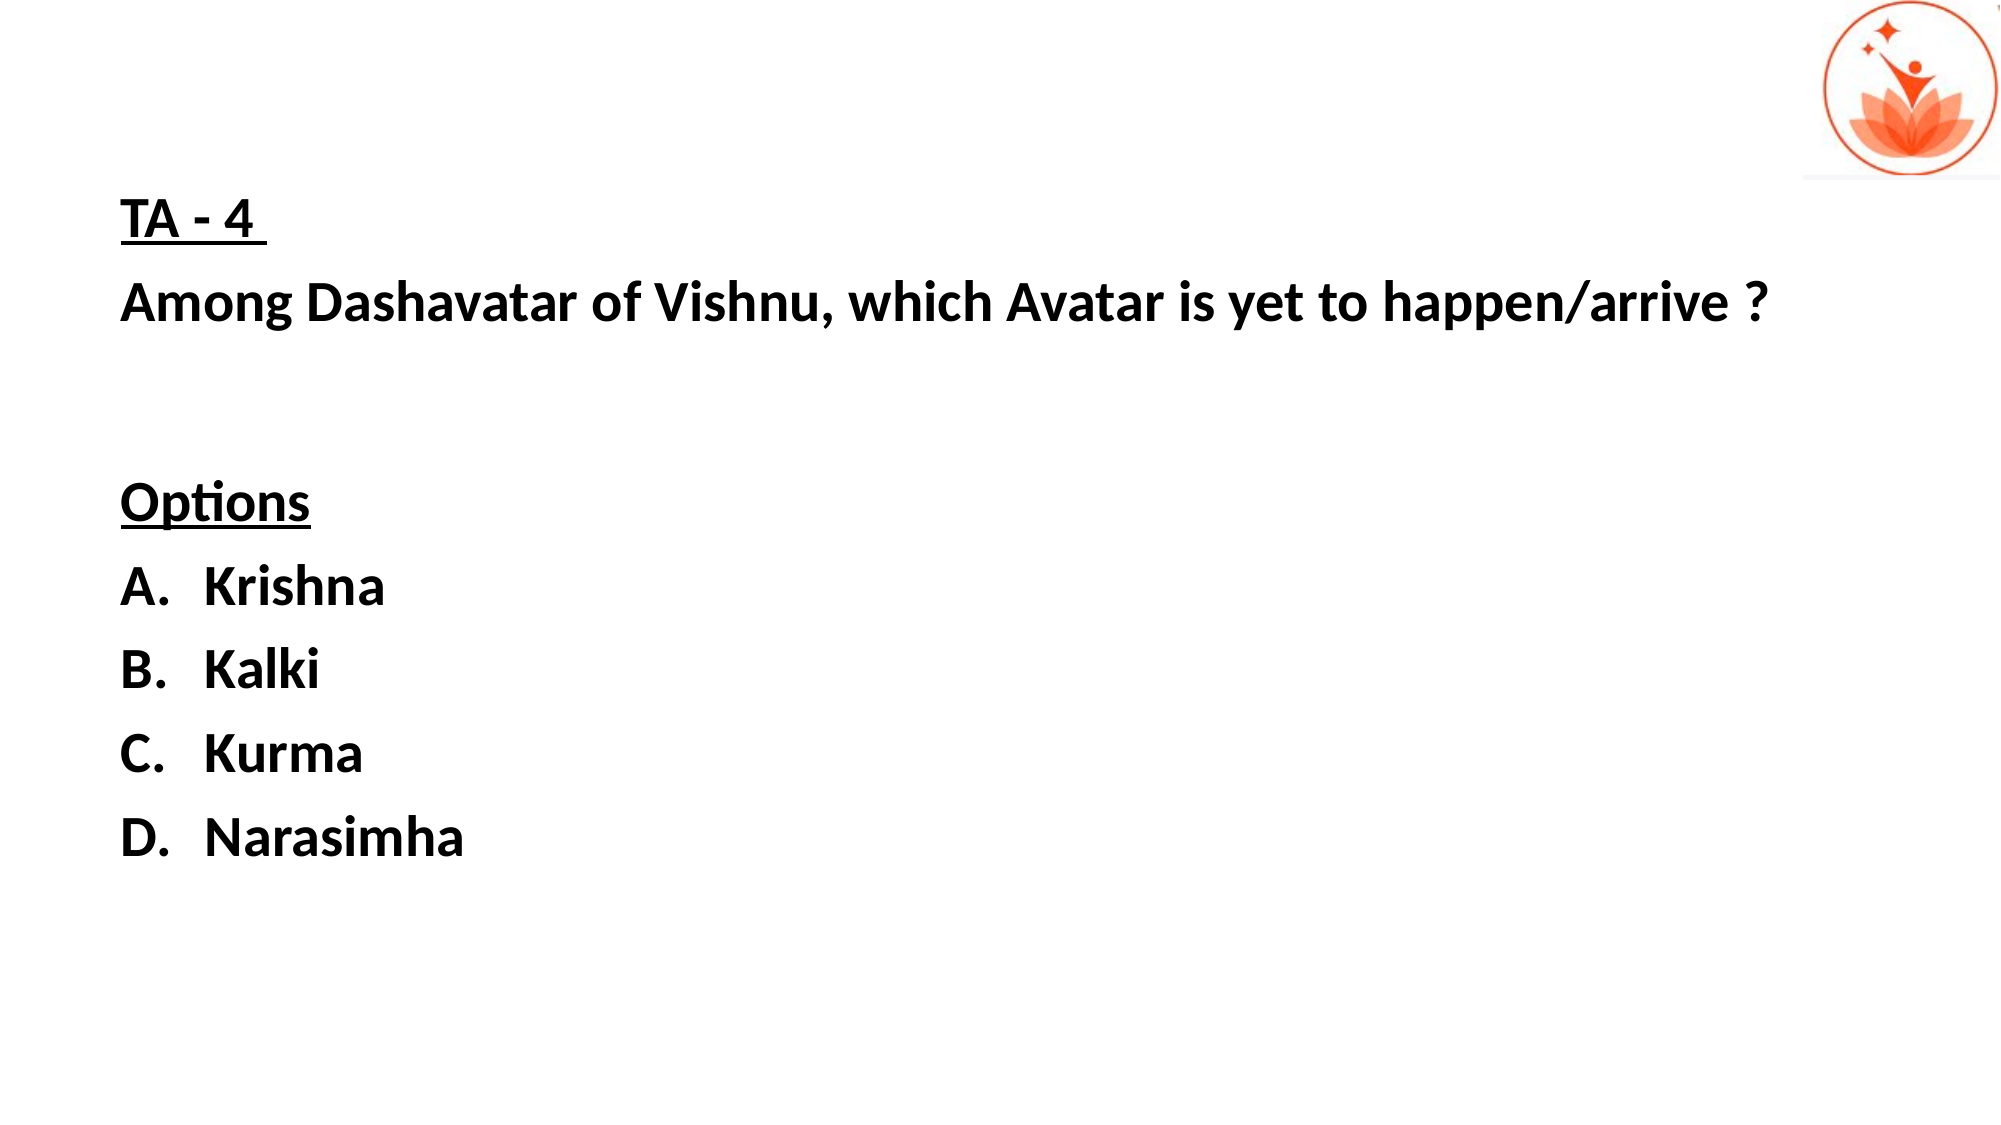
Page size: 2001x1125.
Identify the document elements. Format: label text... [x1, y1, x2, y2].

picture [1803, 0, 2000, 180]
list Options Krishna Kalki Kurma Narasimha [105, 372, 1056, 914]
text_box TA - 4 Among Dashavatar of Vishnu, which Avatar is yet to happen/arrive ? [105, 179, 1804, 360]
